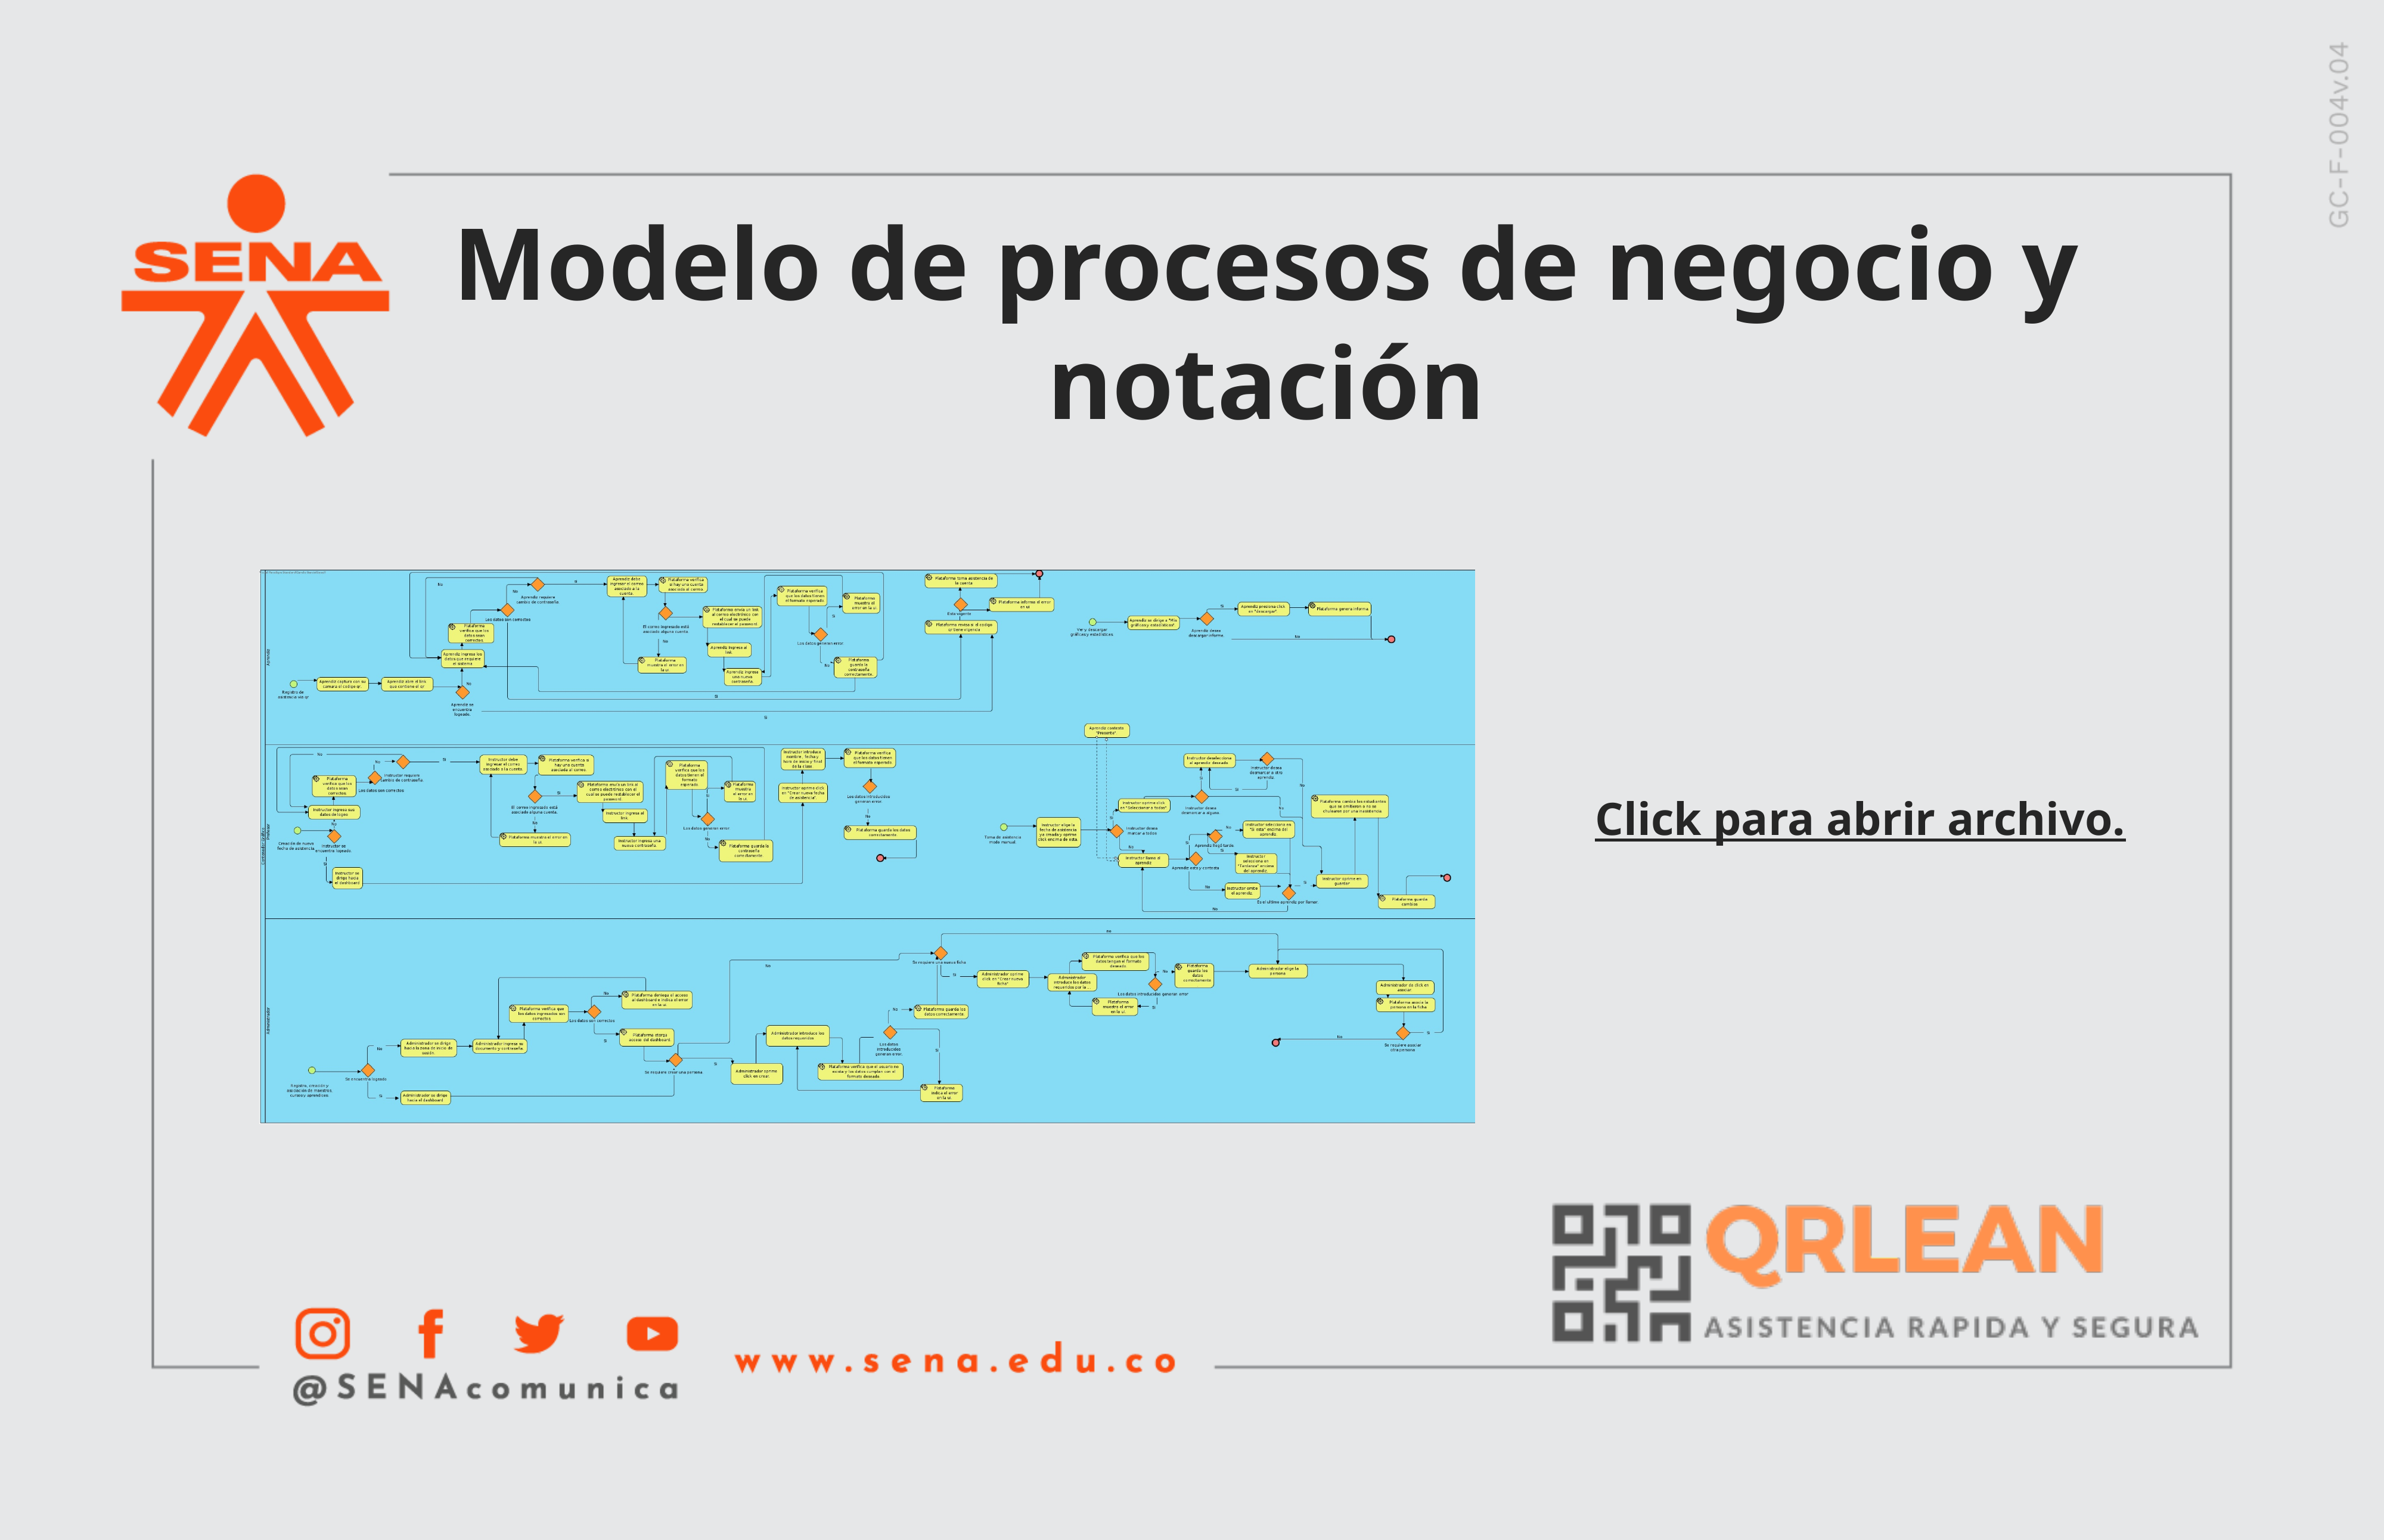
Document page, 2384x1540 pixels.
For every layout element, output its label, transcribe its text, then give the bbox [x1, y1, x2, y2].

picture [0, 0, 2384, 1540]
text_box Click para abrir archivo. [1588, 783, 2133, 858]
text_box Modelo de procesos de negocio y notación [378, 194, 2155, 446]
